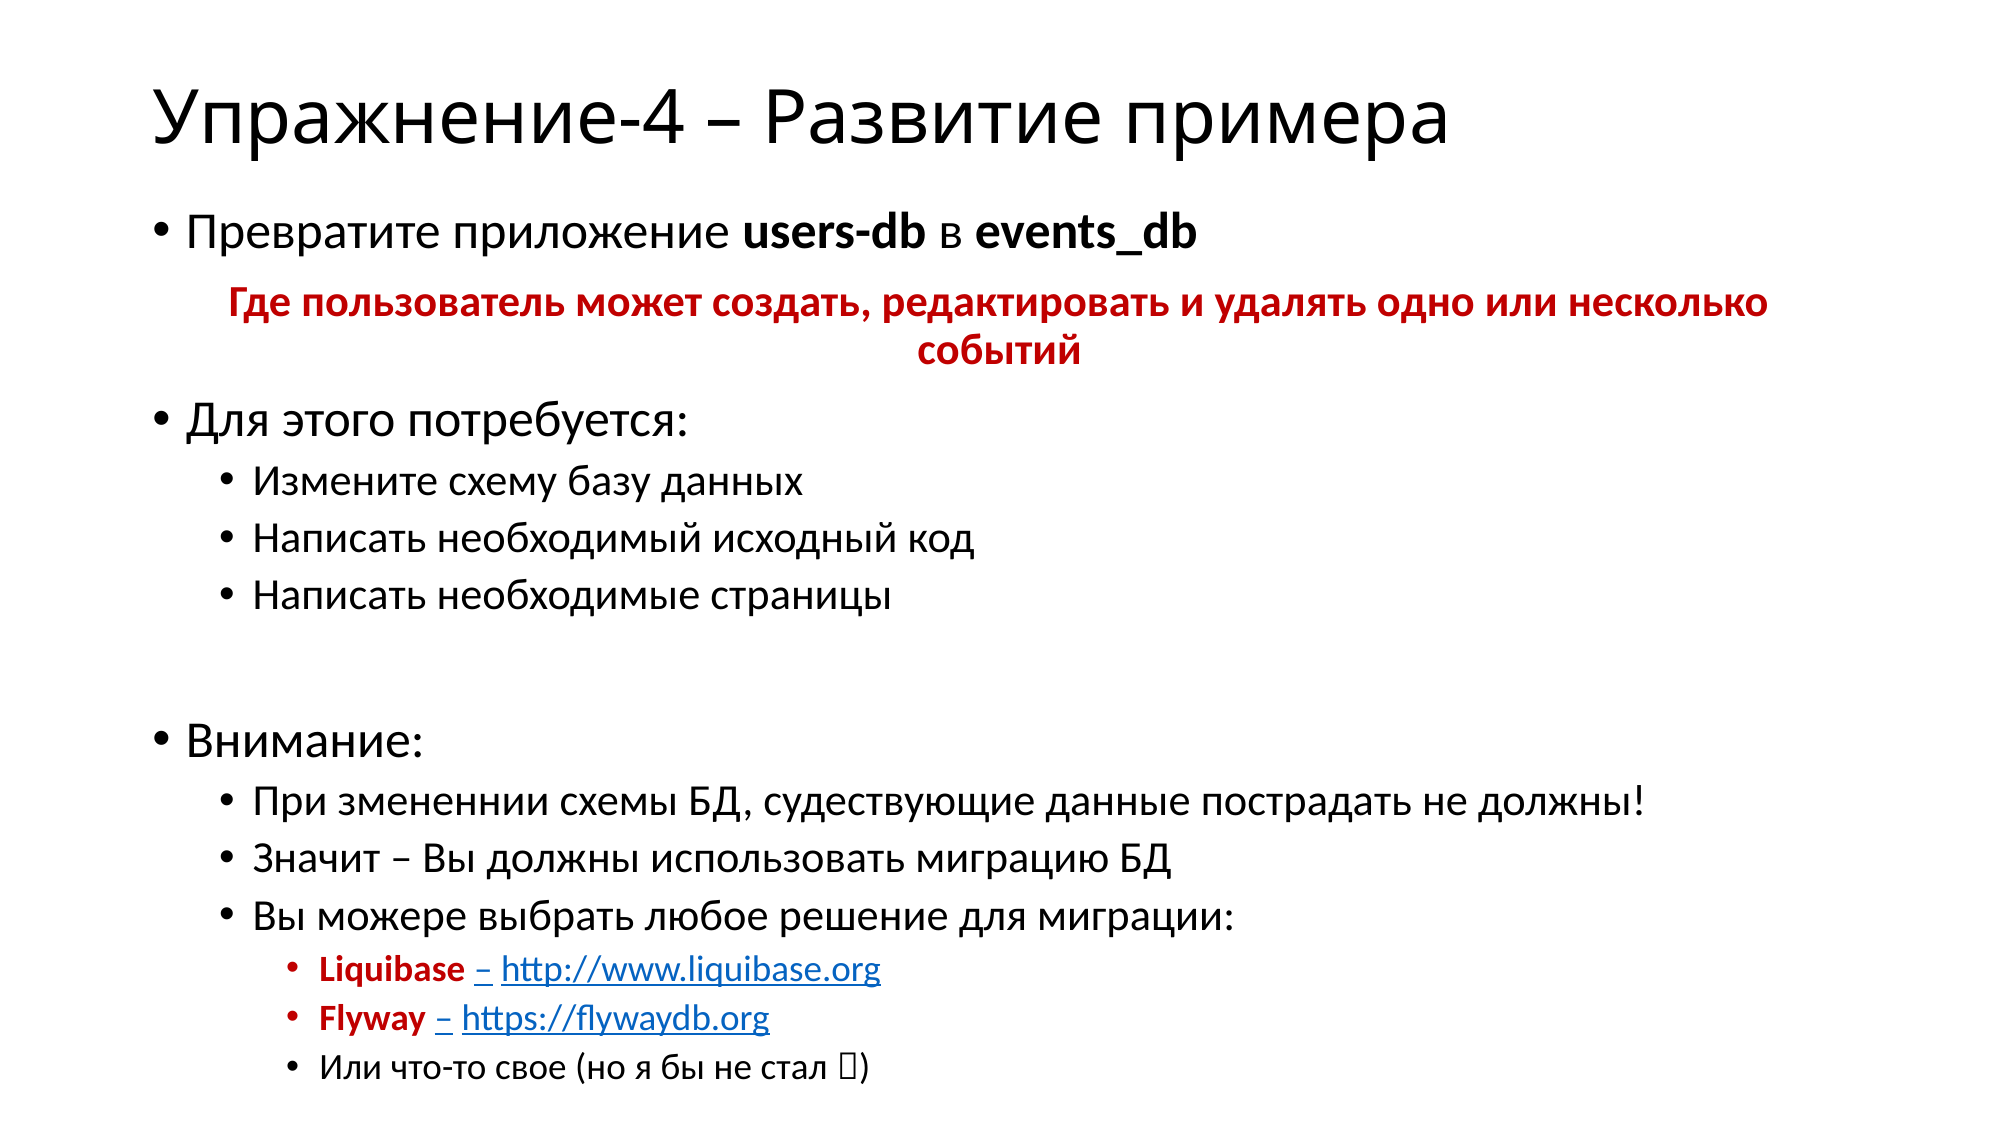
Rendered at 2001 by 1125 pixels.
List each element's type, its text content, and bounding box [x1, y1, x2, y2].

title Упражнение-4 – Развитие примера [137, 59, 1863, 180]
list Превратите приложение users-db в events_db Где пользователь может создать, редактировать и удалять одно или несколько событий Для этого потребуется: Измените схему базу данных Написать необходимый исходный код Написать необходимые страницы Внимание: При змененнии схемы БД, судествующие данные пострадать не должны! Значит – Вы должны использовать миграцию БД Вы можере выбрать любое решение для миграции: Liquibase – http://www.liquibase.org Flyway – https://flywaydb.org Или что-то свое (но я бы не стал ) [137, 195, 1863, 1100]
